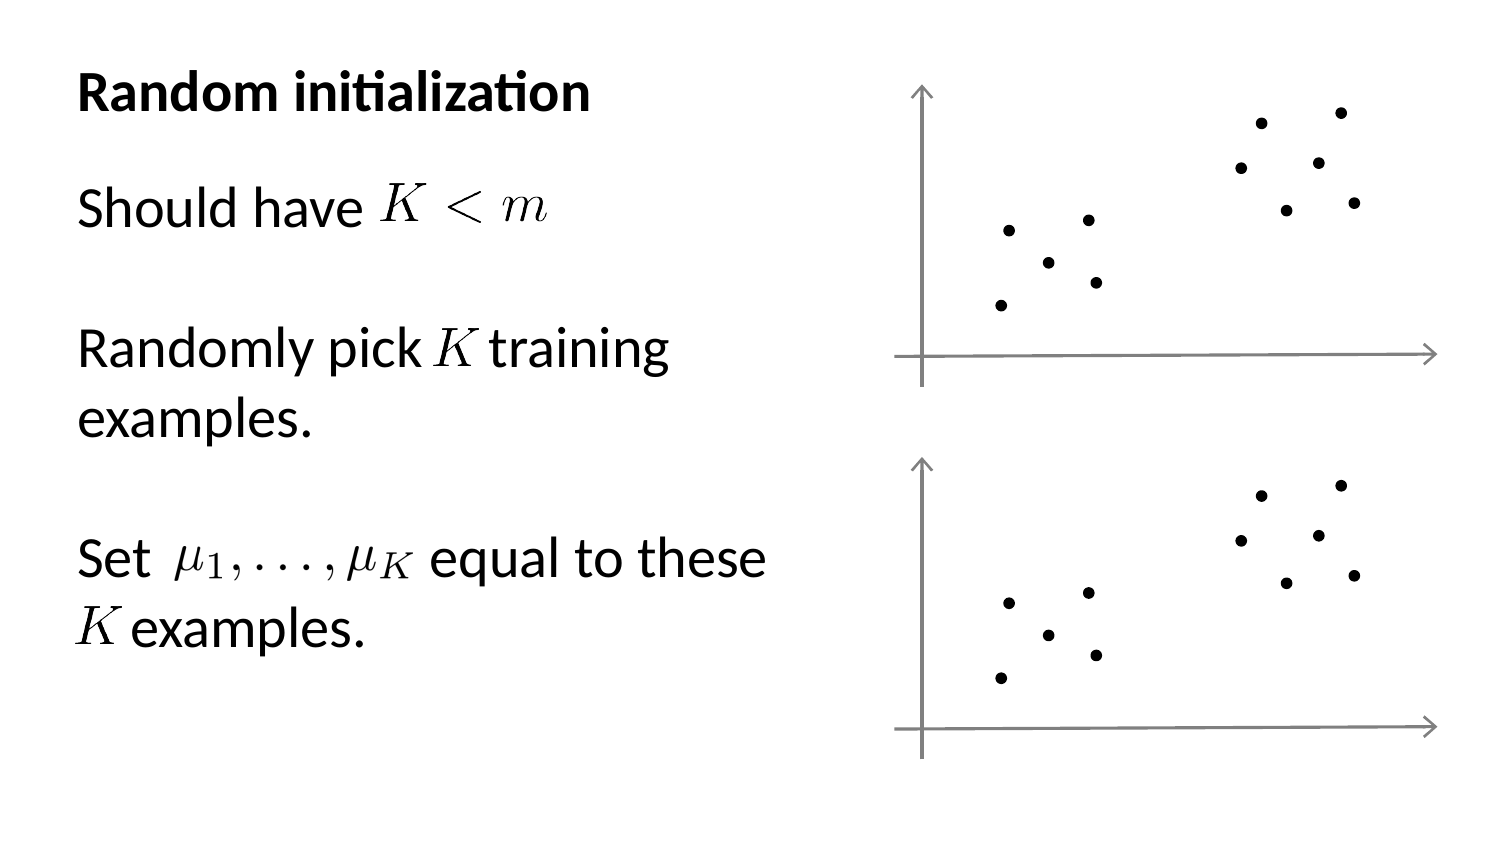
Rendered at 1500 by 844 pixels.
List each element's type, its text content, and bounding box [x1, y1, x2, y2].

text_box [1083, 587, 1095, 599]
text_box [995, 672, 1008, 685]
picture [174, 545, 413, 582]
picture [380, 183, 547, 223]
text_box Should have Randomly pick training examples. Set equal to these examples. [62, 161, 800, 667]
text_box [995, 299, 1008, 312]
text_box [1313, 529, 1325, 542]
text_box [1042, 257, 1055, 269]
text_box [1003, 597, 1015, 610]
text_box [1090, 649, 1103, 662]
text_box [1003, 224, 1015, 237]
text_box [1280, 204, 1293, 217]
text_box [1235, 162, 1248, 174]
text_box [894, 353, 1438, 357]
picture [432, 327, 480, 366]
text_box [1090, 277, 1103, 289]
text_box [1335, 107, 1347, 119]
text_box [1280, 577, 1293, 590]
text_box [1255, 117, 1268, 130]
text_box [1235, 535, 1248, 547]
text_box [1255, 490, 1268, 502]
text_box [894, 726, 1438, 730]
text_box [1313, 157, 1325, 169]
text_box [1042, 629, 1055, 642]
text_box [1348, 570, 1361, 582]
text_box [1083, 214, 1095, 227]
text_box [1348, 197, 1361, 209]
picture [75, 606, 122, 645]
text_box [1335, 479, 1347, 492]
text_box Random initialization [62, 45, 1425, 131]
